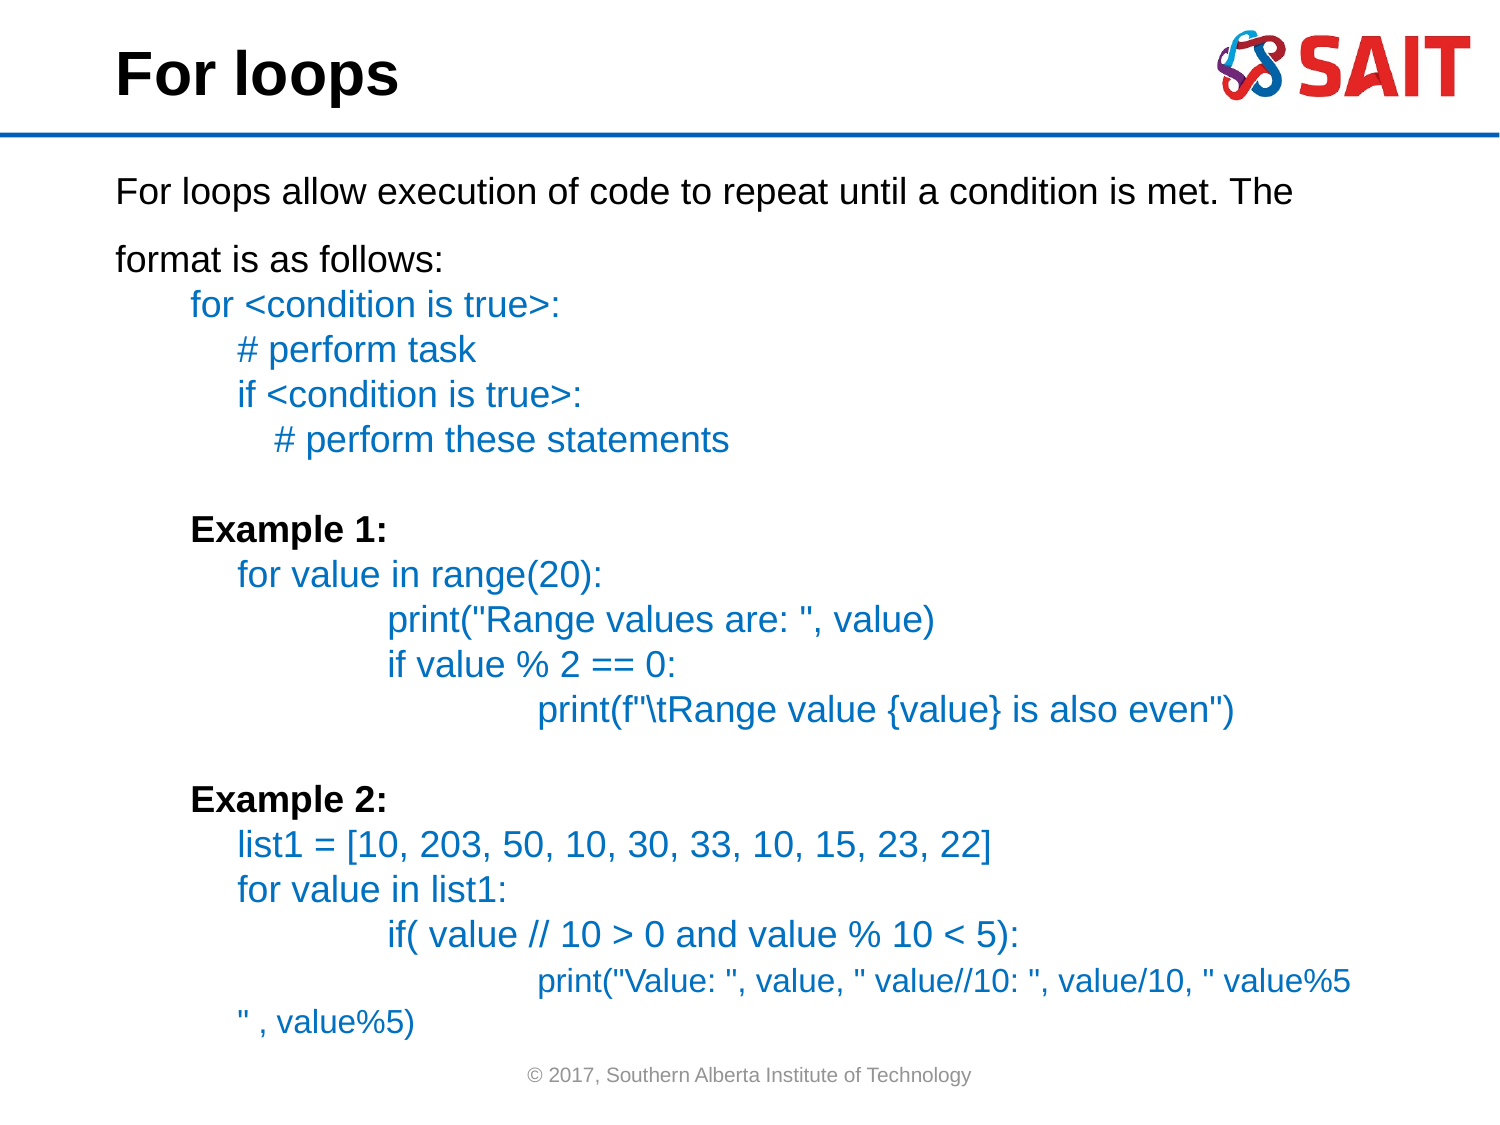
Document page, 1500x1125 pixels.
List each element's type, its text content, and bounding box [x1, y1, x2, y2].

picture [1187, 0, 1500, 130]
text_box For loops allow execution of code to repeat until a condition is met. The format is as follows: for <condition is true>: # perform task if <condition is true>: # perform these statements Example 1: for value in range(20): print("Range values are: ", value) if value % 2 == 0: print(f"\tRange value {value} is also even") Example 2: list1 = [10, 203, 50, 10, 30, 33, 10, 15, 23, 22] for value in list1: if( value // 10 > 0 and value % 10 < 5): print("Value: ", value, " value//10: ", value/10, " value%5 " , value%5) [100, 137, 1399, 1048]
text_box For loops [100, 26, 1200, 137]
